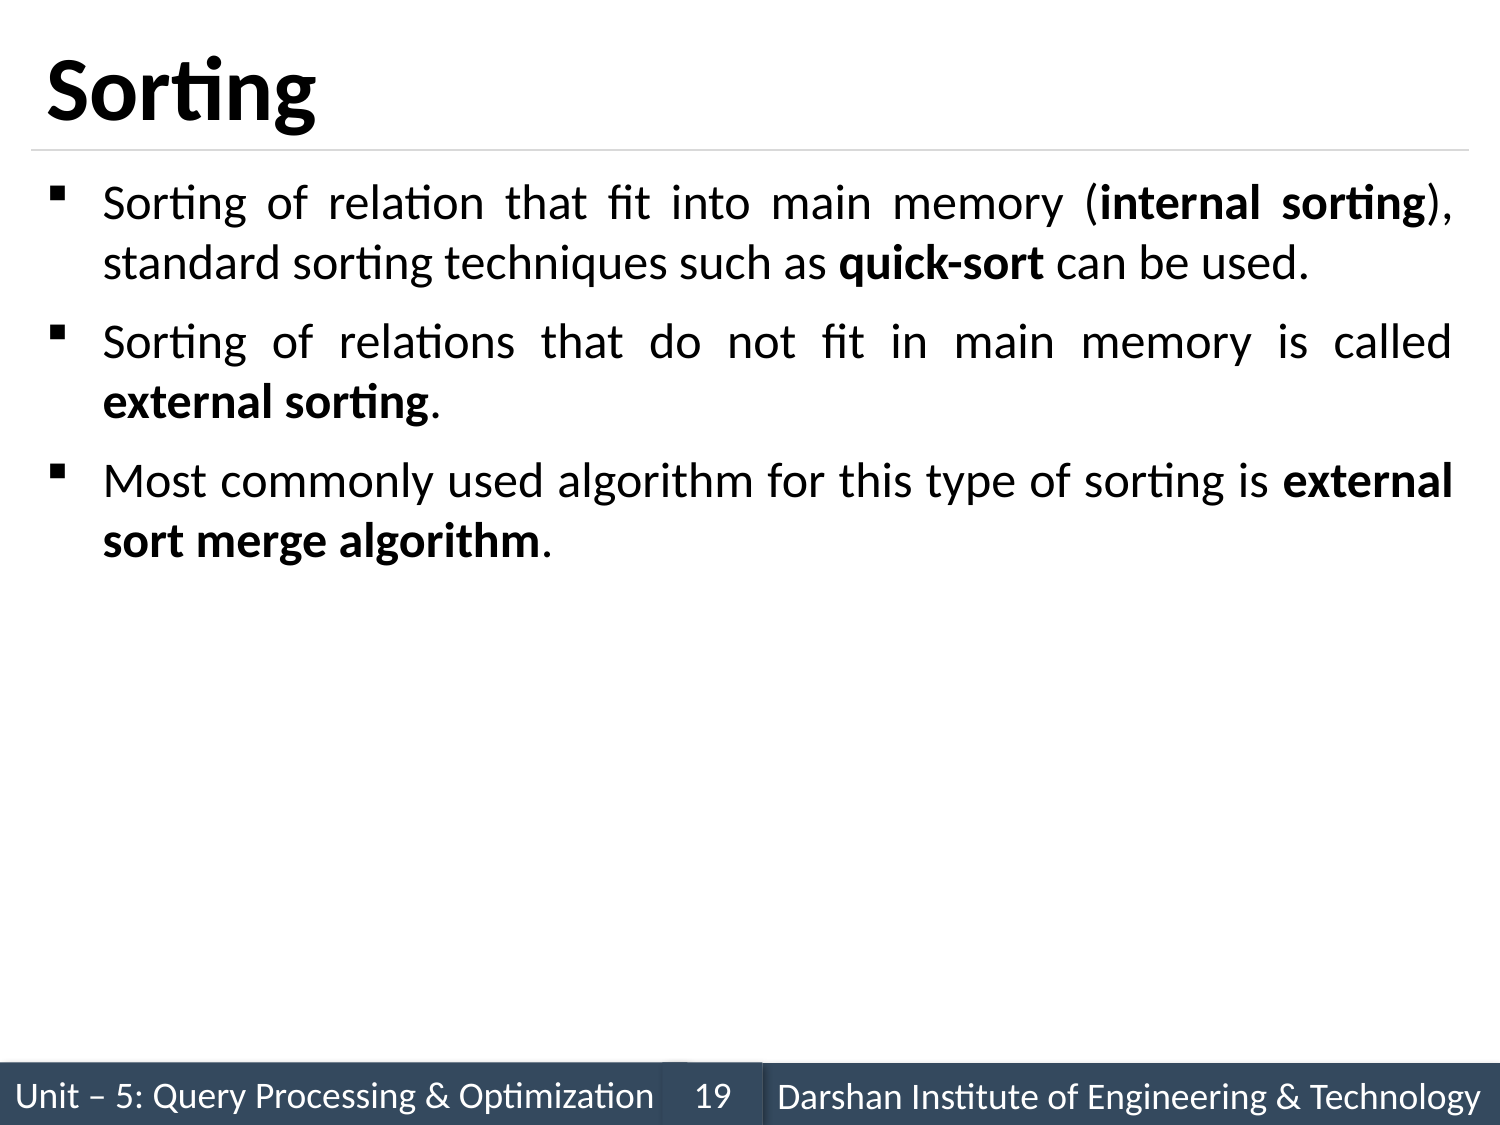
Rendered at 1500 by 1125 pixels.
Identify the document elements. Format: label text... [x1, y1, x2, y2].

list Sorting of relation that fit into main memory (internal sorting), standard sorting techniques such as quick-sort can be used. Sorting of relations that do not fit in main memory is called external sorting. Most commonly used algorithm for this type of sorting is external sort merge algorithm. [31, 162, 1469, 1038]
title Sorting [31, 17, 1469, 150]
